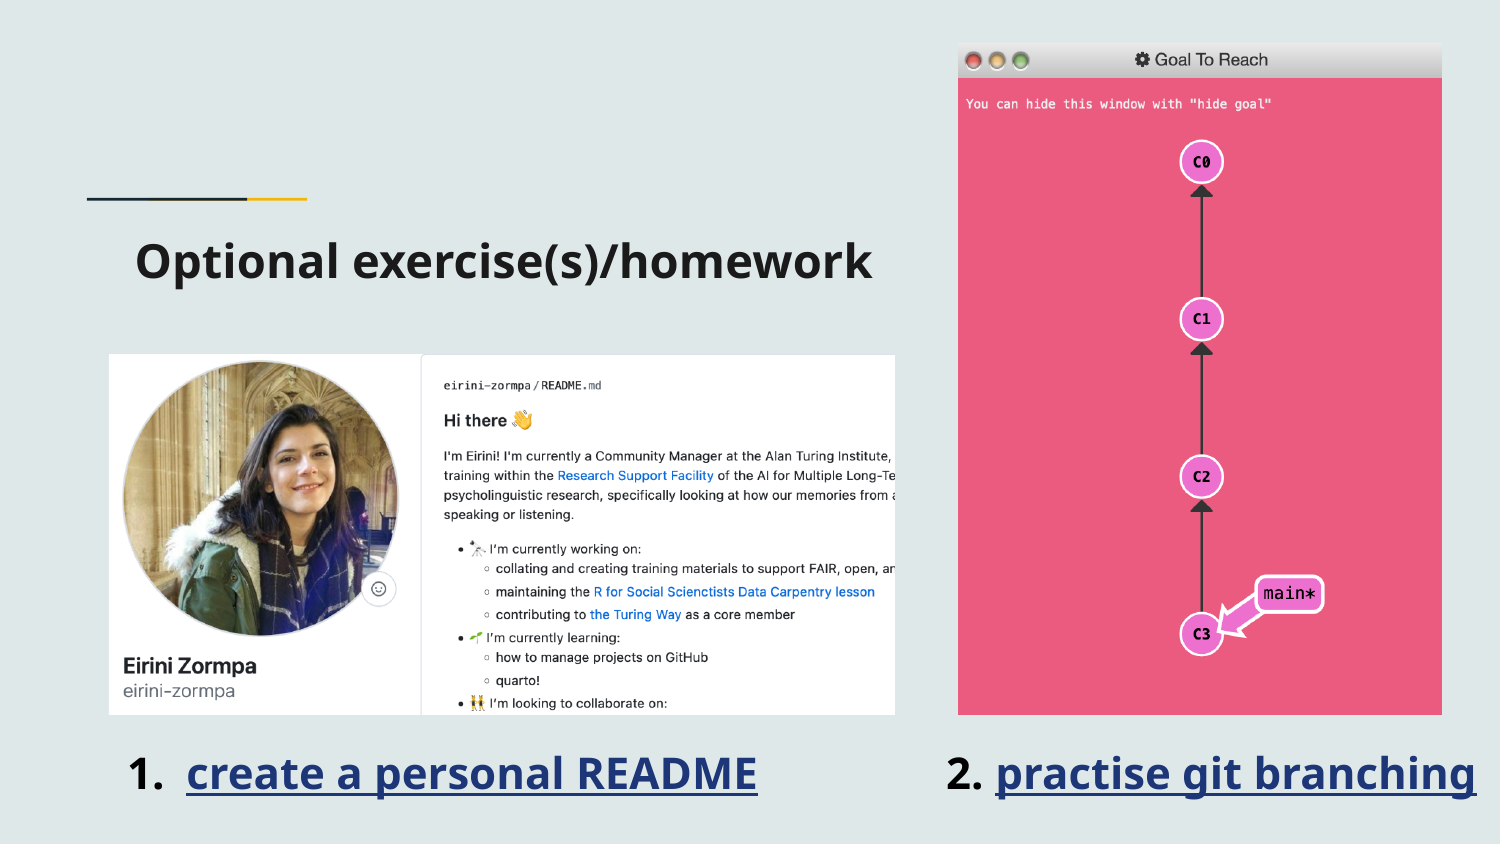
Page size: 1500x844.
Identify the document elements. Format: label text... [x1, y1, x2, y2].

text_box 2. practise git branching [931, 730, 1500, 821]
picture [108, 354, 896, 715]
picture [957, 42, 1443, 715]
text_box create a personal README [96, 730, 873, 821]
title Optional exercise(s)/homework [119, 216, 906, 305]
